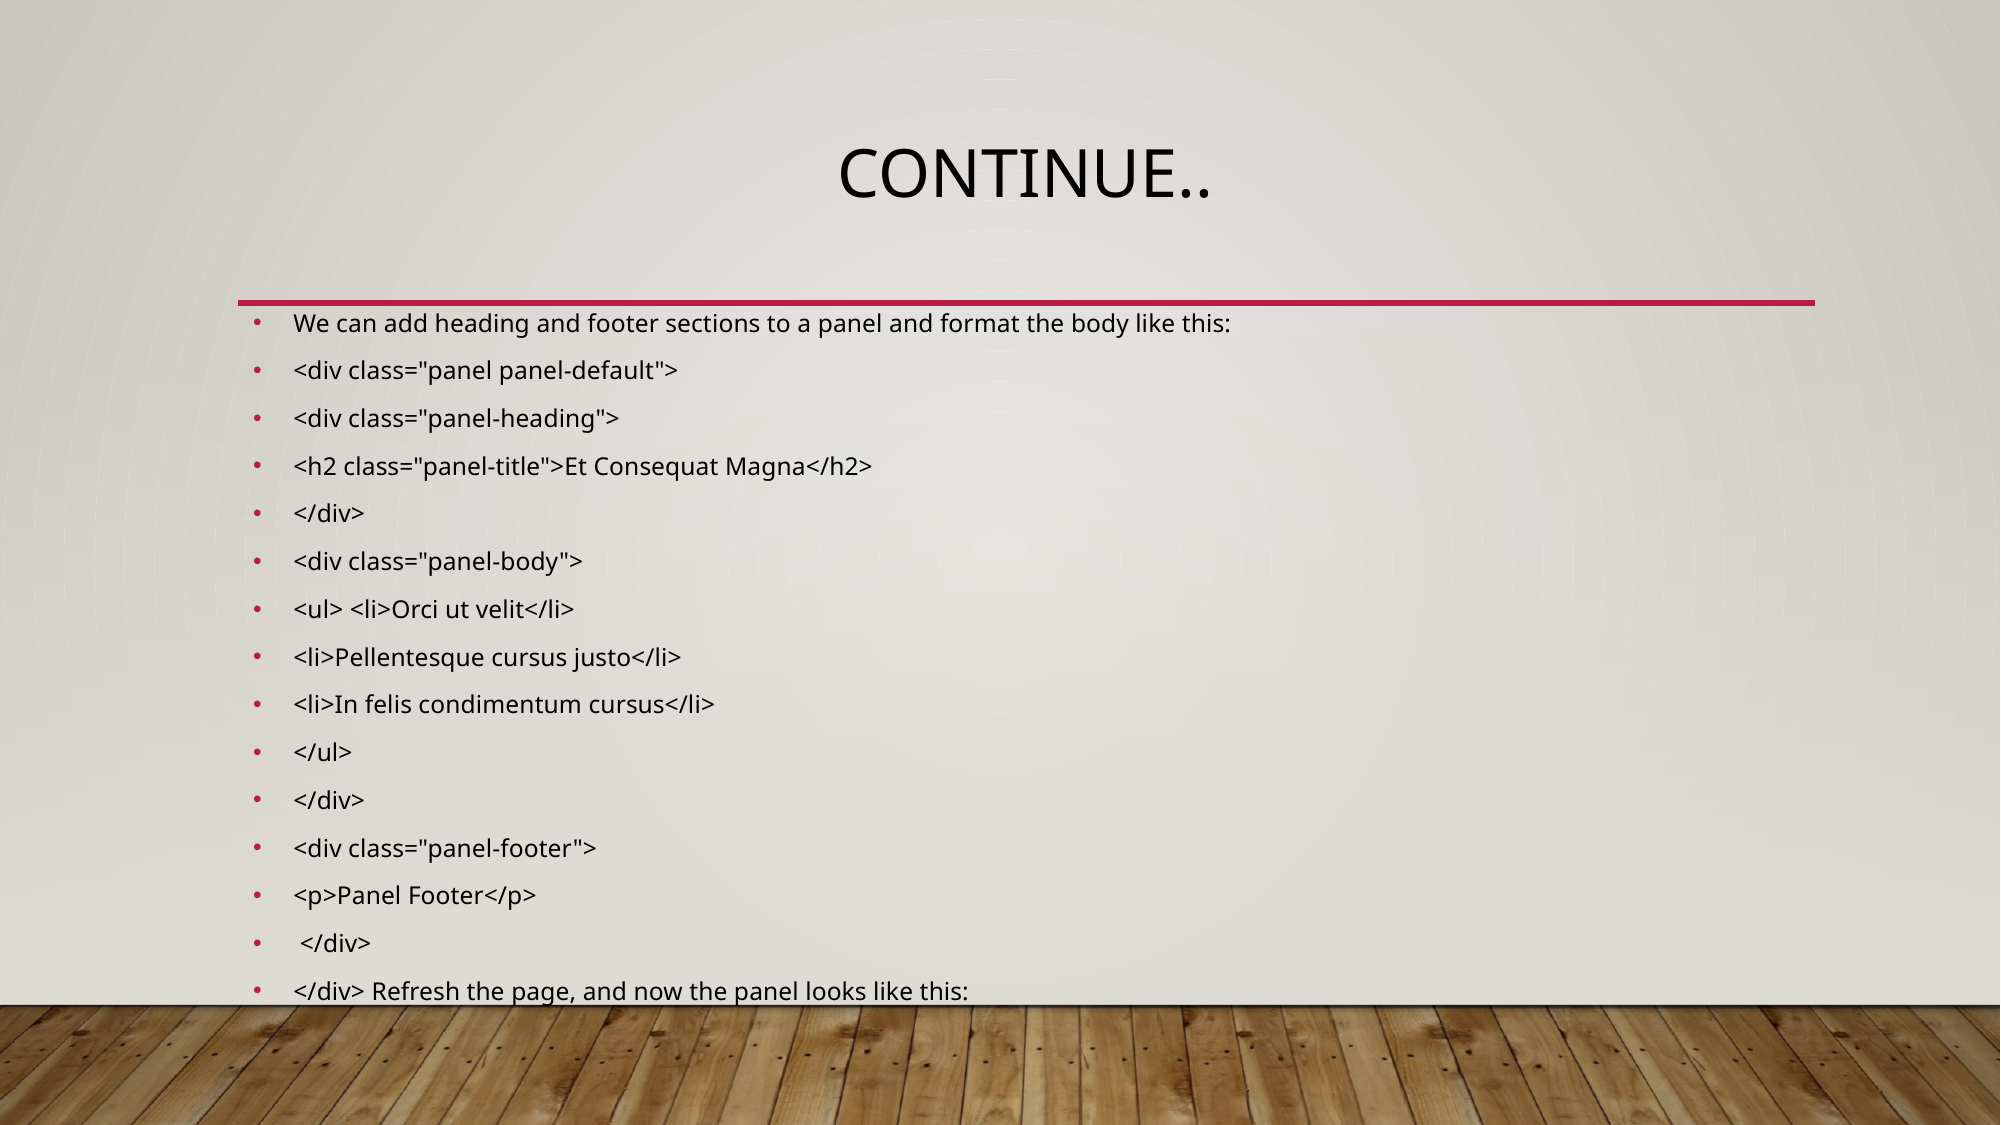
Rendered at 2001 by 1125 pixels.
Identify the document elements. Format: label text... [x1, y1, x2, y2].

list We can add heading and footer sections to a panel and format the body like this: <div class="panel panel-default"> <div class="panel-heading"> <h2 class="panel-title">Et Consequat Magna</h2> </div> <div class="panel-body"> <ul> <li>Orci ut velit</li> <li>Pellentesque cursus justo</li> <li>In felis condimentum cursus</li> </ul> </div> <div class="panel-footer"> <p>Panel Footer</p> </div> </div> Refresh the page, and now the panel looks like this: [238, 294, 1814, 1018]
title Continue.. [238, 131, 1814, 294]
picture [0, 1005, 2000, 1125]
